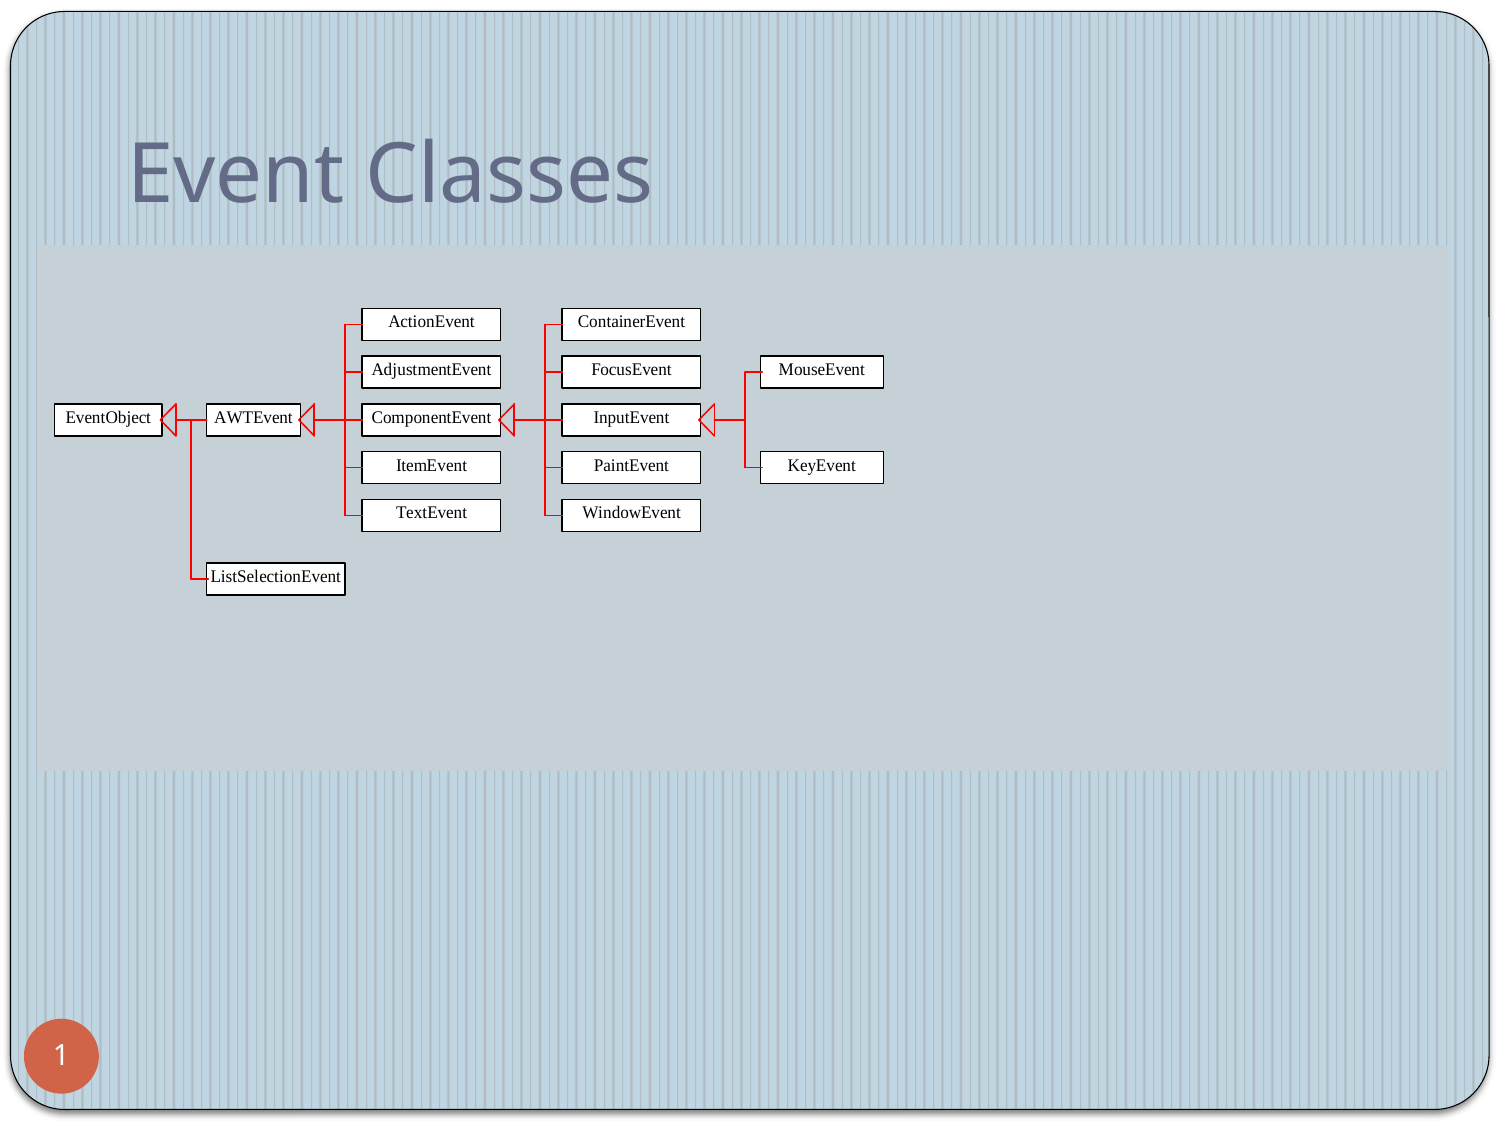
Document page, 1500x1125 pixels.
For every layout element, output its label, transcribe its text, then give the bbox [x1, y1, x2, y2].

slide_number 1 [23, 1018, 99, 1094]
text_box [36, 244, 1449, 772]
title Event Classes [112, 0, 1388, 235]
